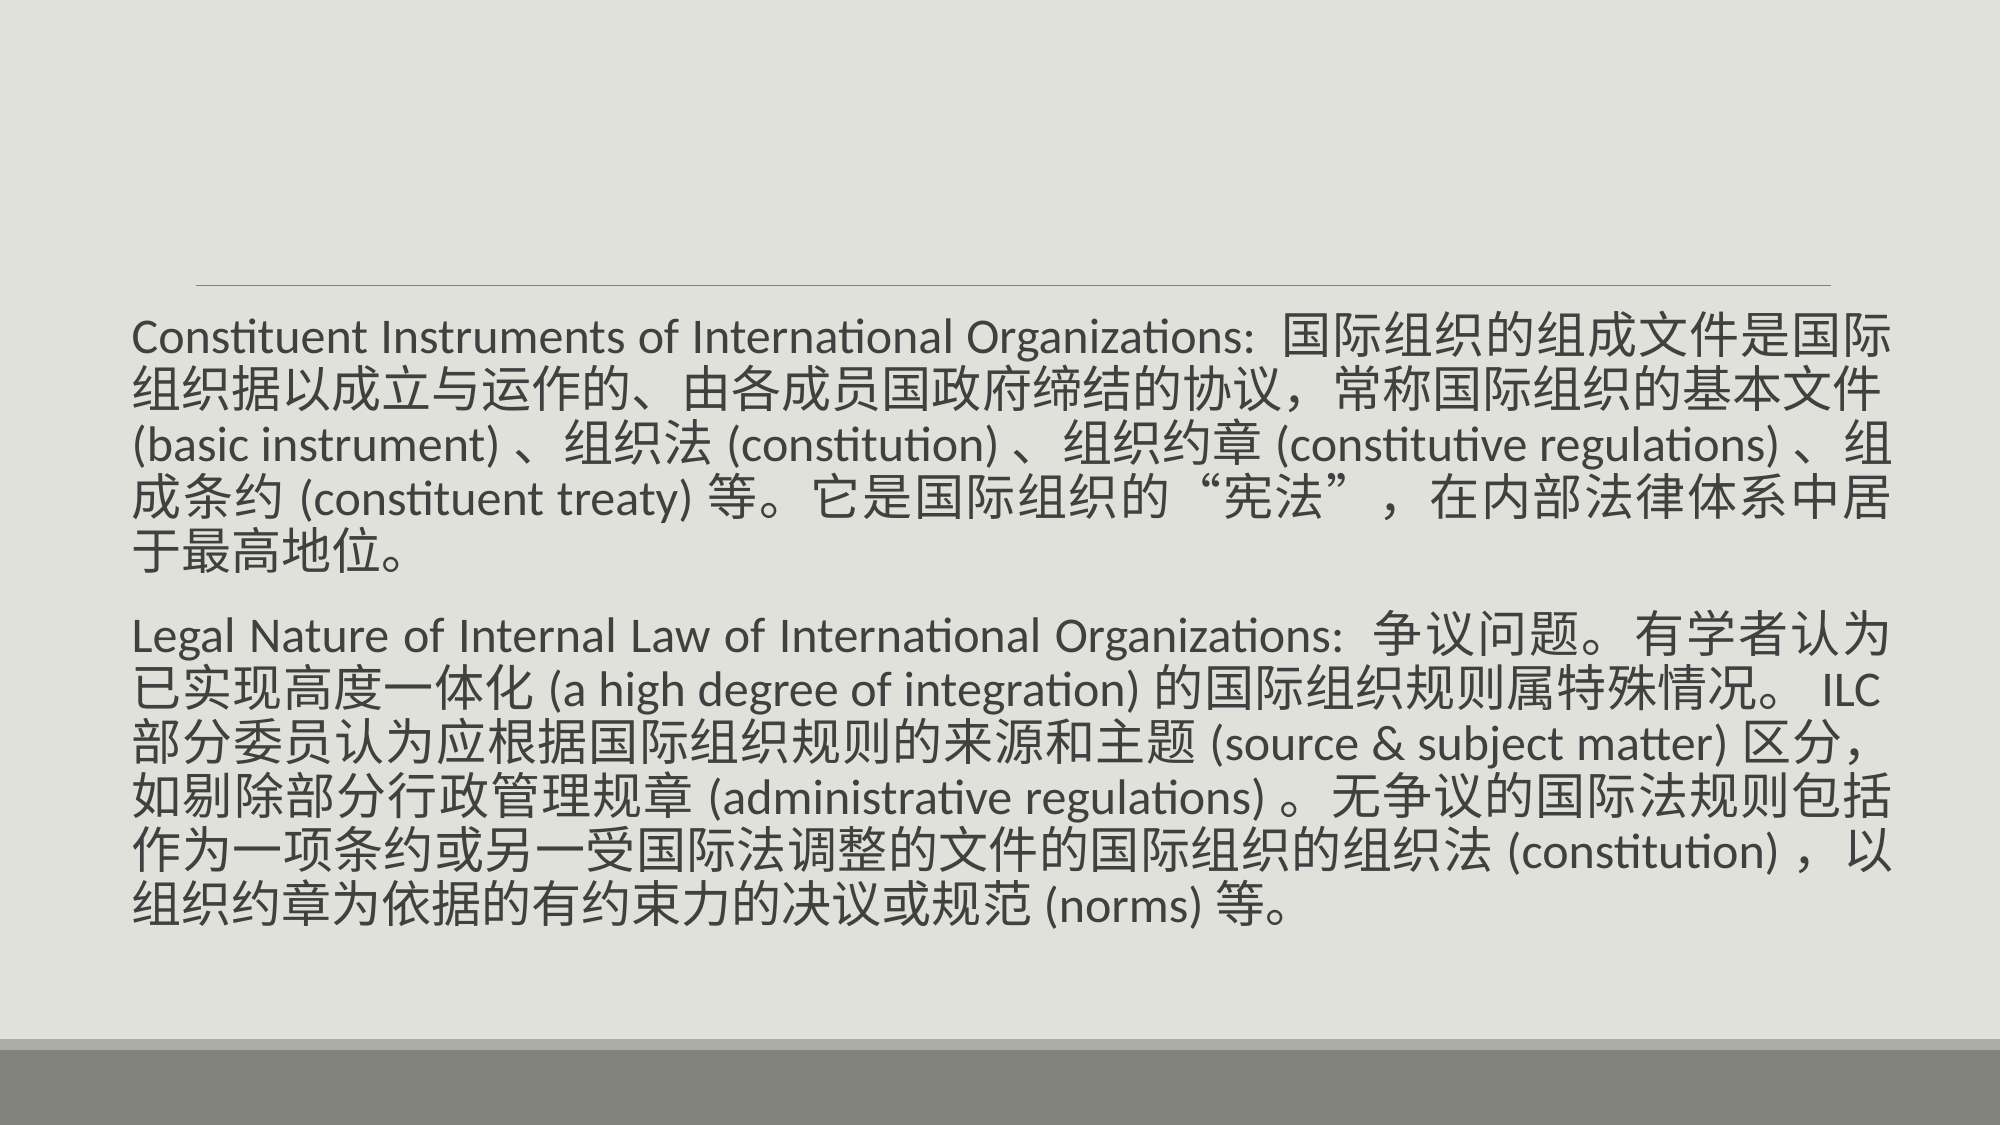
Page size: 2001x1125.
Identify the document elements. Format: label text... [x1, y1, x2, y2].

list Constituent Instruments of International Organizations: 国际组织的组成文件是国际组织据以成立与运作的、由各成员国政府缔结的协议，常称国际组织的基本文件(basic instrument)、组织法(constitution)、组织约章(constitutive regulations)、组成条约(constituent treaty)等。它是国际组织的“宪法”，在内部法律体系中居于最高地位。 Legal Nature of Internal Law of International Organizations: 争议问题。有学者认为已实现高度一体化(a high degree of integration)的国际组织规则属特殊情况。ILC部分委员认为应根据国际组织规则的来源和主题(source & subject matter)区分，如剔除部分行政管理规章(administrative regulations)。无争议的国际法规则包括作为一项条约或另一受国际法调整的文件的国际组织的组织法(constitution)，以组织约章为依据的有约束力的决议或规范(norms)等。 [116, 302, 1894, 1020]
